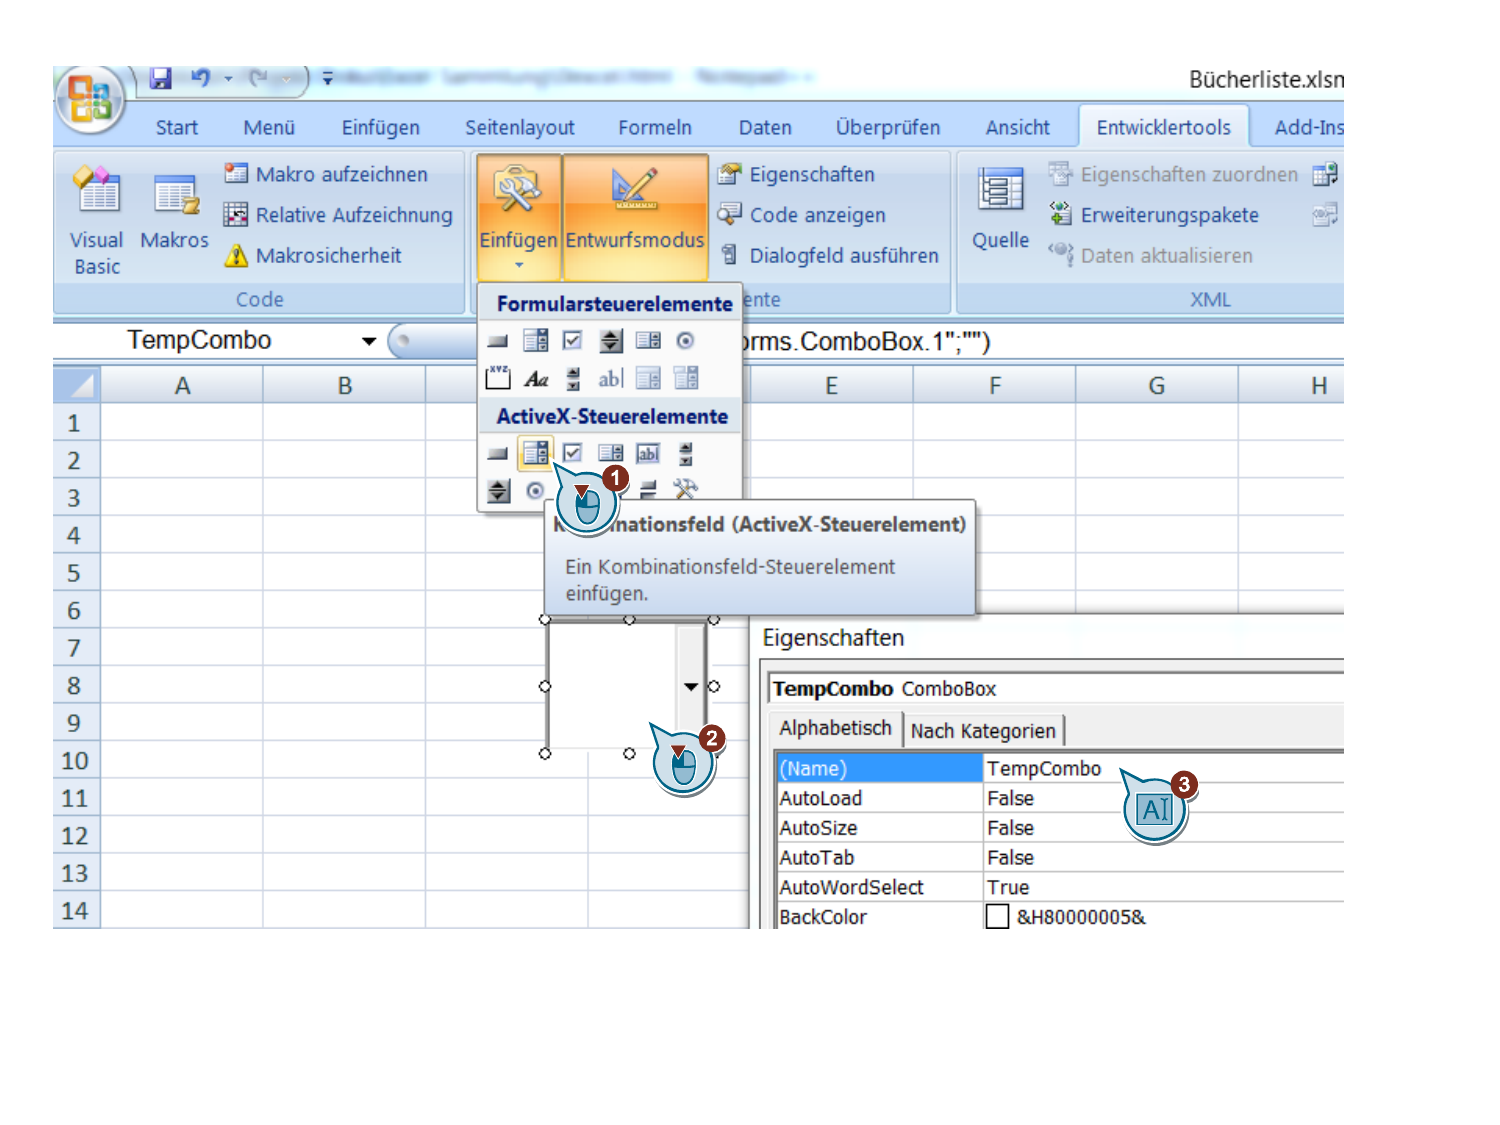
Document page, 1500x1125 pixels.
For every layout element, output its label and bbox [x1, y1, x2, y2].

picture [52, 66, 1344, 930]
